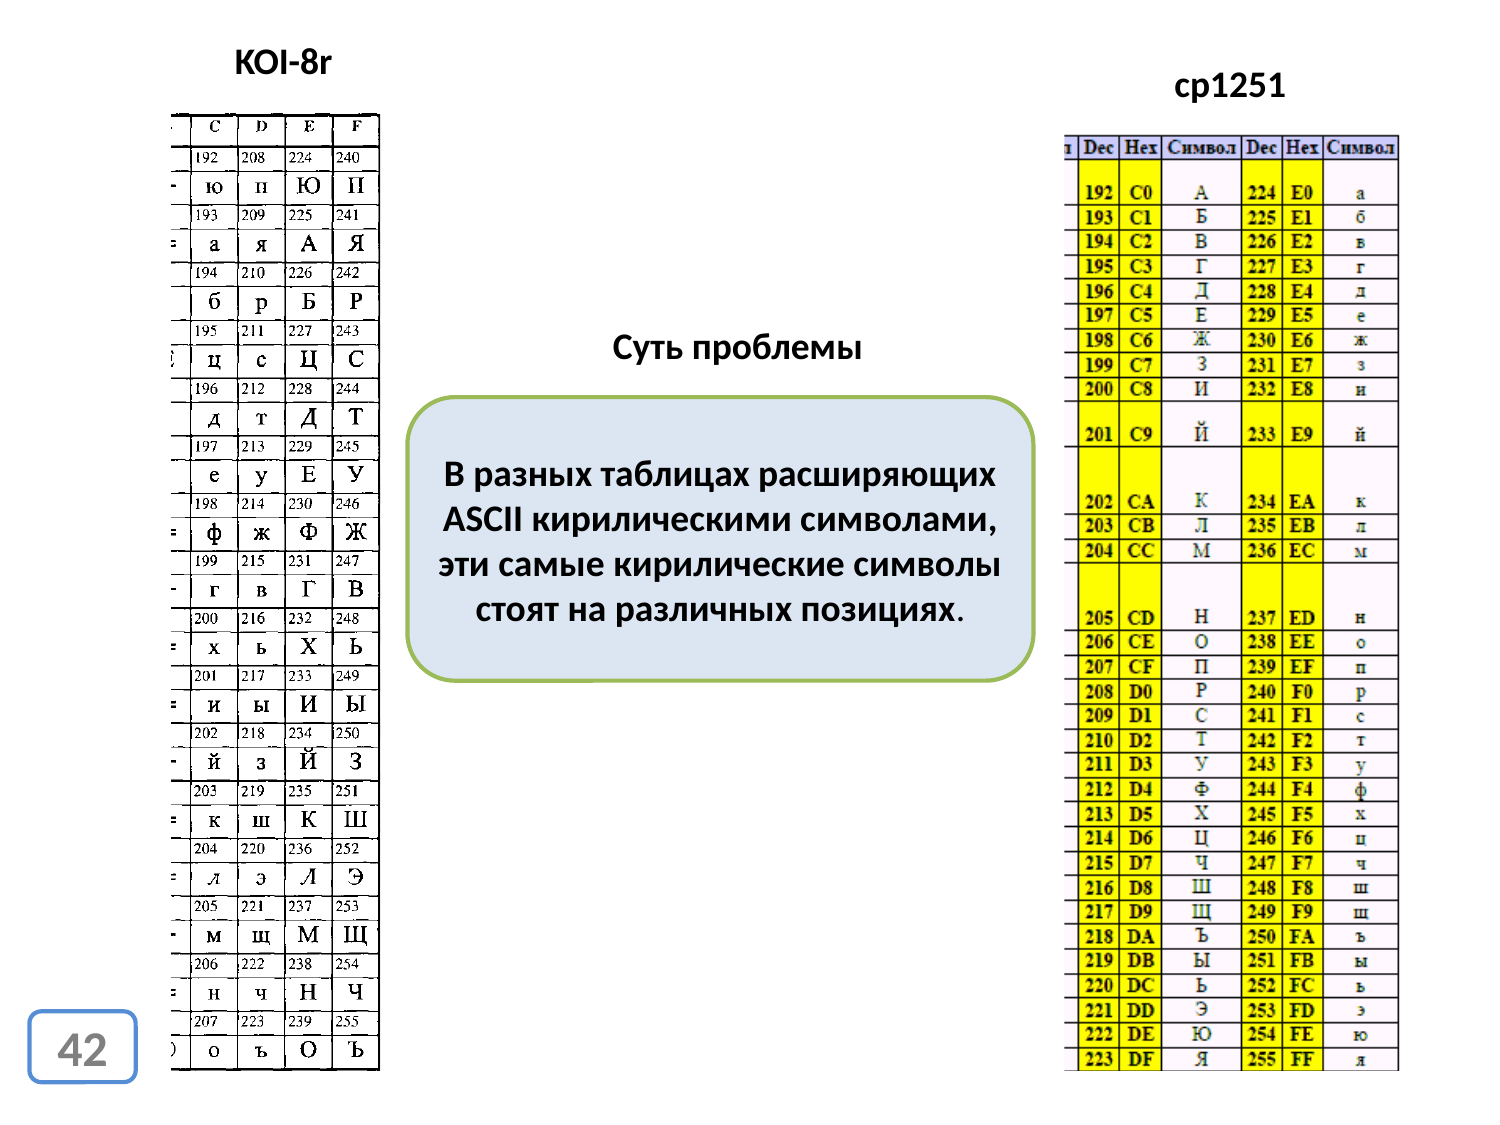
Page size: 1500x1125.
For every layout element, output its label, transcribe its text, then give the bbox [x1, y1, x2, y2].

picture [170, 113, 381, 1071]
text_box KOI-8r [220, 29, 348, 90]
text_box Суть проблемы [598, 314, 879, 375]
picture [1064, 134, 1400, 1071]
text_box cp1251 [1159, 52, 1301, 113]
text_box В разных таблицах расширяющих ASCII кирилическими символами, эти самые кирилические символы стоят на различных позициях. [405, 395, 1036, 683]
text_box 42 [27, 1009, 138, 1085]
